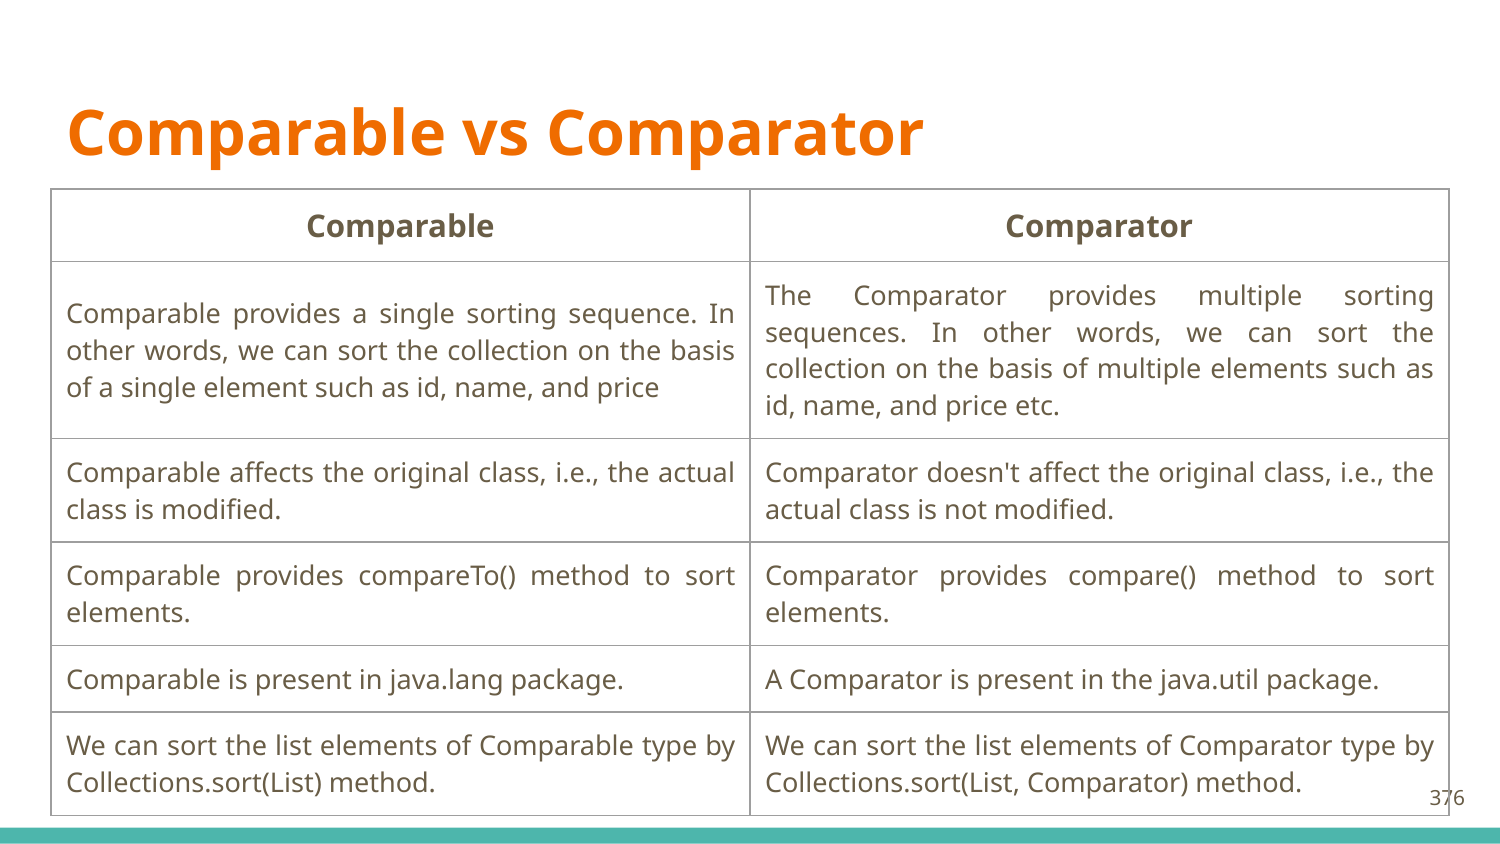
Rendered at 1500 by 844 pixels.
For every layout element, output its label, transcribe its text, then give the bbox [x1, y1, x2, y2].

table_cell Comparable affects the original class, i.e., the actual class is modified. [52, 439, 749, 541]
table_cell Comparable provides compareTo() method to sort elements. [52, 543, 749, 645]
table_cell Comparable provides a single sorting sequence. In other words, we can sort the collection on the basis of a single element such as id, name, and price [52, 262, 749, 438]
slide_number 376 [1389, 764, 1480, 830]
table_header Comparable [52, 190, 749, 261]
table_cell A Comparator is present in the java.util package. [751, 646, 1448, 711]
table_header Comparator [751, 190, 1448, 261]
table_cell We can sort the list elements of Comparator type by Collections.sort(List, Comparator) method. [751, 713, 1448, 815]
title Comparable vs Comparator [51, 72, 1449, 188]
table_cell Comparable is present in java.lang package. [52, 646, 749, 711]
table_cell Comparator doesn't affect the original class, i.e., the actual class is not modified. [751, 439, 1448, 541]
table_cell We can sort the list elements of Comparable type by Collections.sort(List) method. [52, 713, 749, 815]
table_cell Comparator provides compare() method to sort elements. [751, 543, 1448, 645]
table_cell The Comparator provides multiple sorting sequences. In other words, we can sort the collection on the basis of multiple elements such as id, name, and price etc. [751, 262, 1448, 438]
